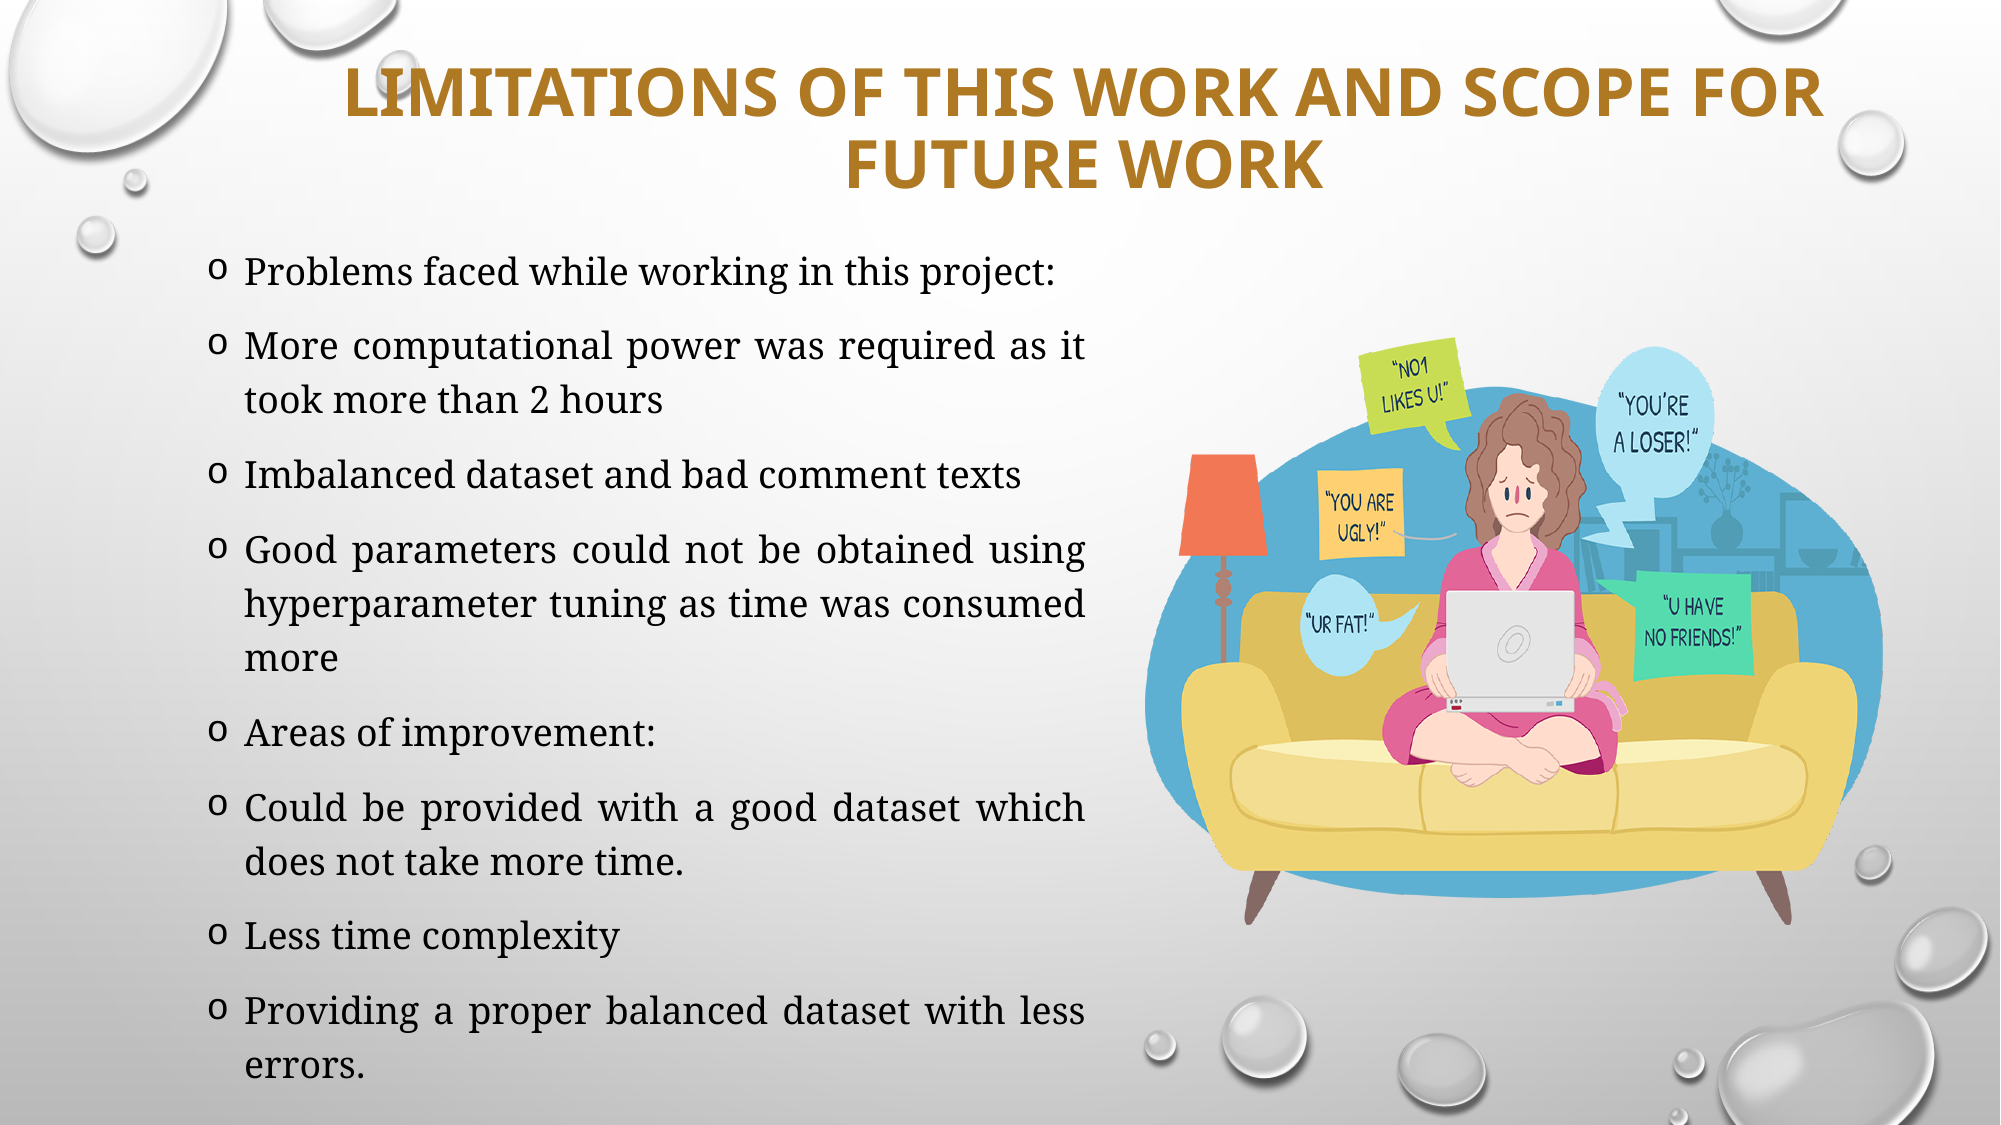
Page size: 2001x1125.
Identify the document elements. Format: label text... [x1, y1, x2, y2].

list Problems faced while working in this project: More computational power was required as it took more than 2 hours Imbalanced dataset and bad comment texts Good parameters could not be obtained using hyperparameter tuning as time was consumed more Areas of improvement: Could be provided with a good dataset which does not take more time. Less time complexity Providing a proper balanced dataset with less errors. [191, 230, 1102, 895]
title Limitations of this work and Scope for Future Work [313, 49, 1855, 214]
picture [0, 0, 2000, 1125]
